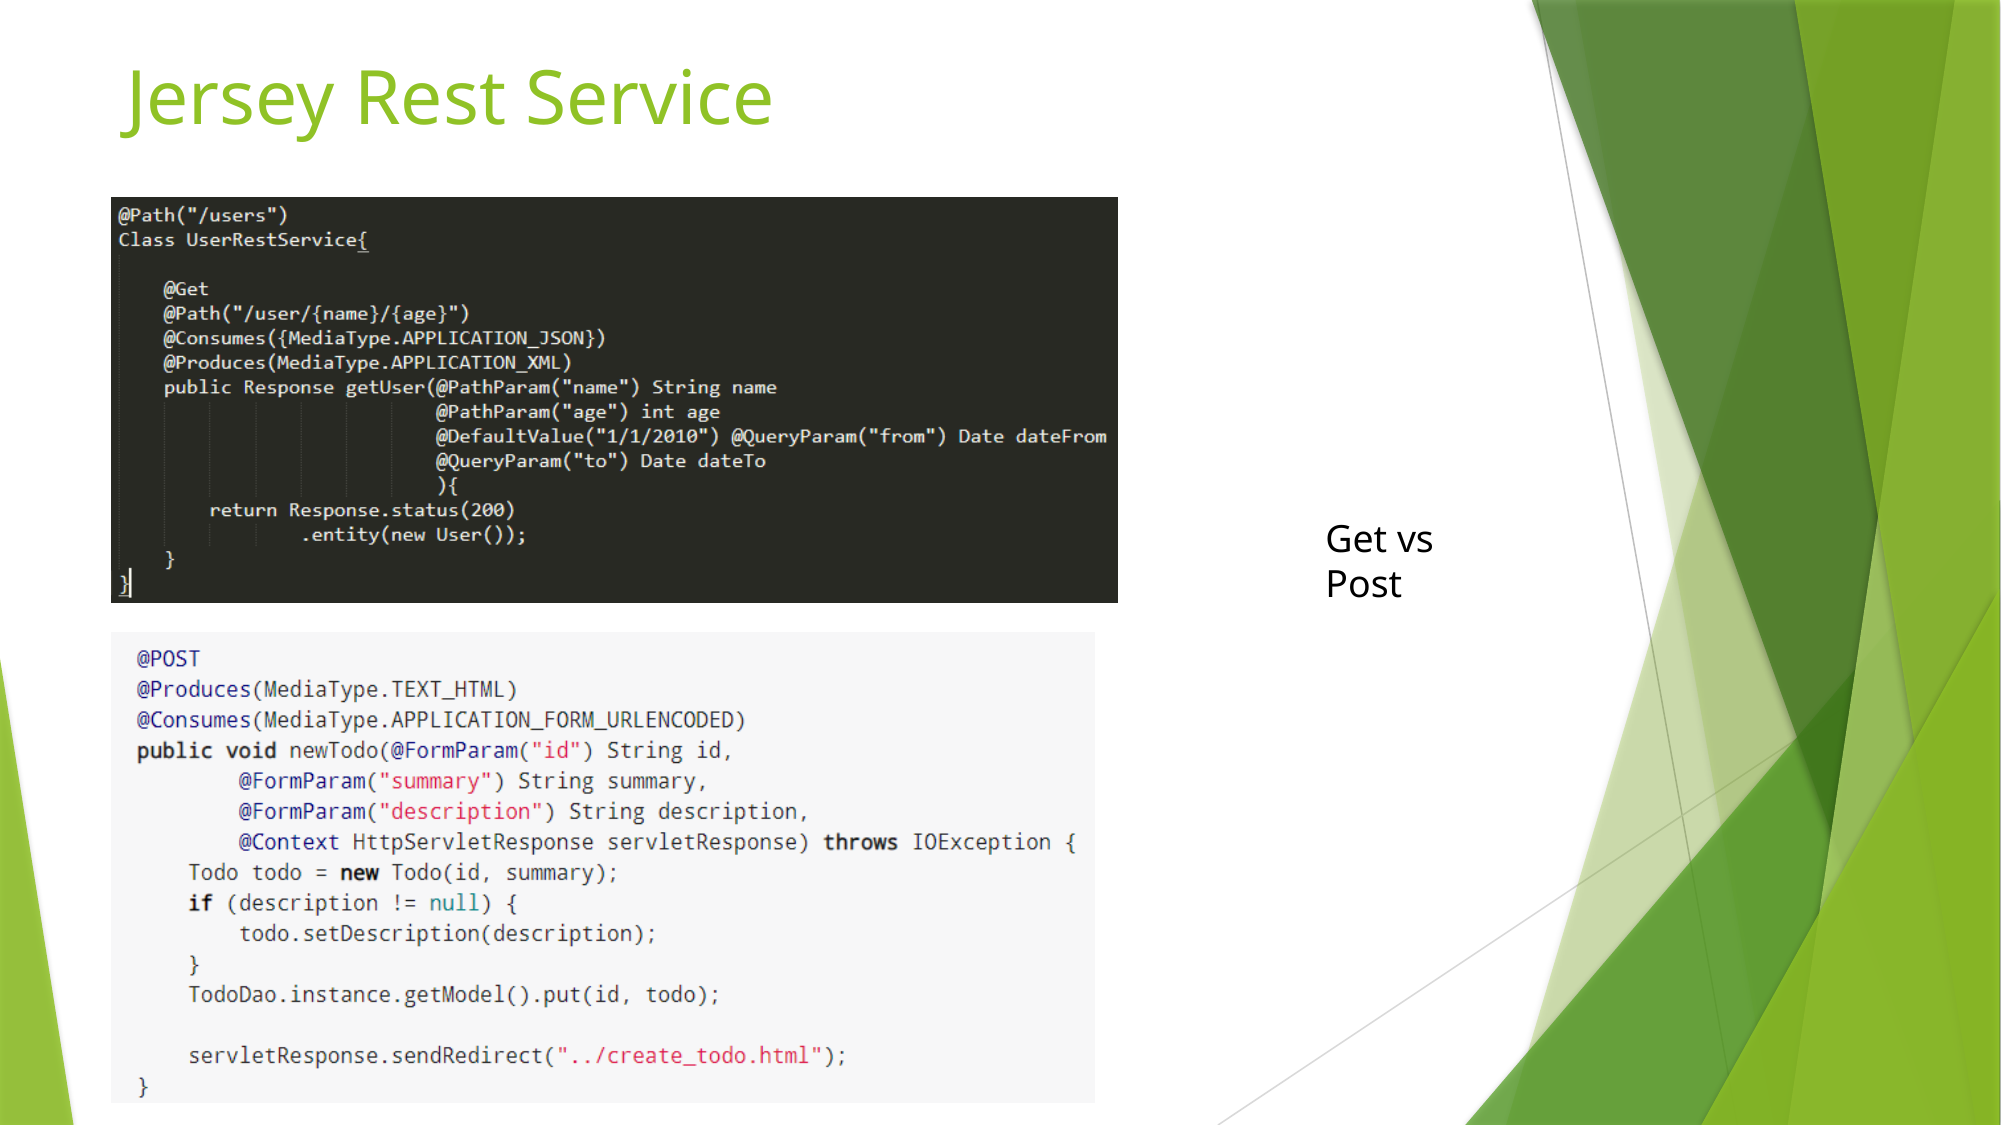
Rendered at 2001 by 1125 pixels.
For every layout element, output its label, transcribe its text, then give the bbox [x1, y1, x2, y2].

picture [110, 632, 1096, 1103]
title Jersey Rest Service [111, 41, 1522, 152]
text_box Get vs Post [1310, 508, 1522, 613]
picture [110, 196, 1118, 603]
